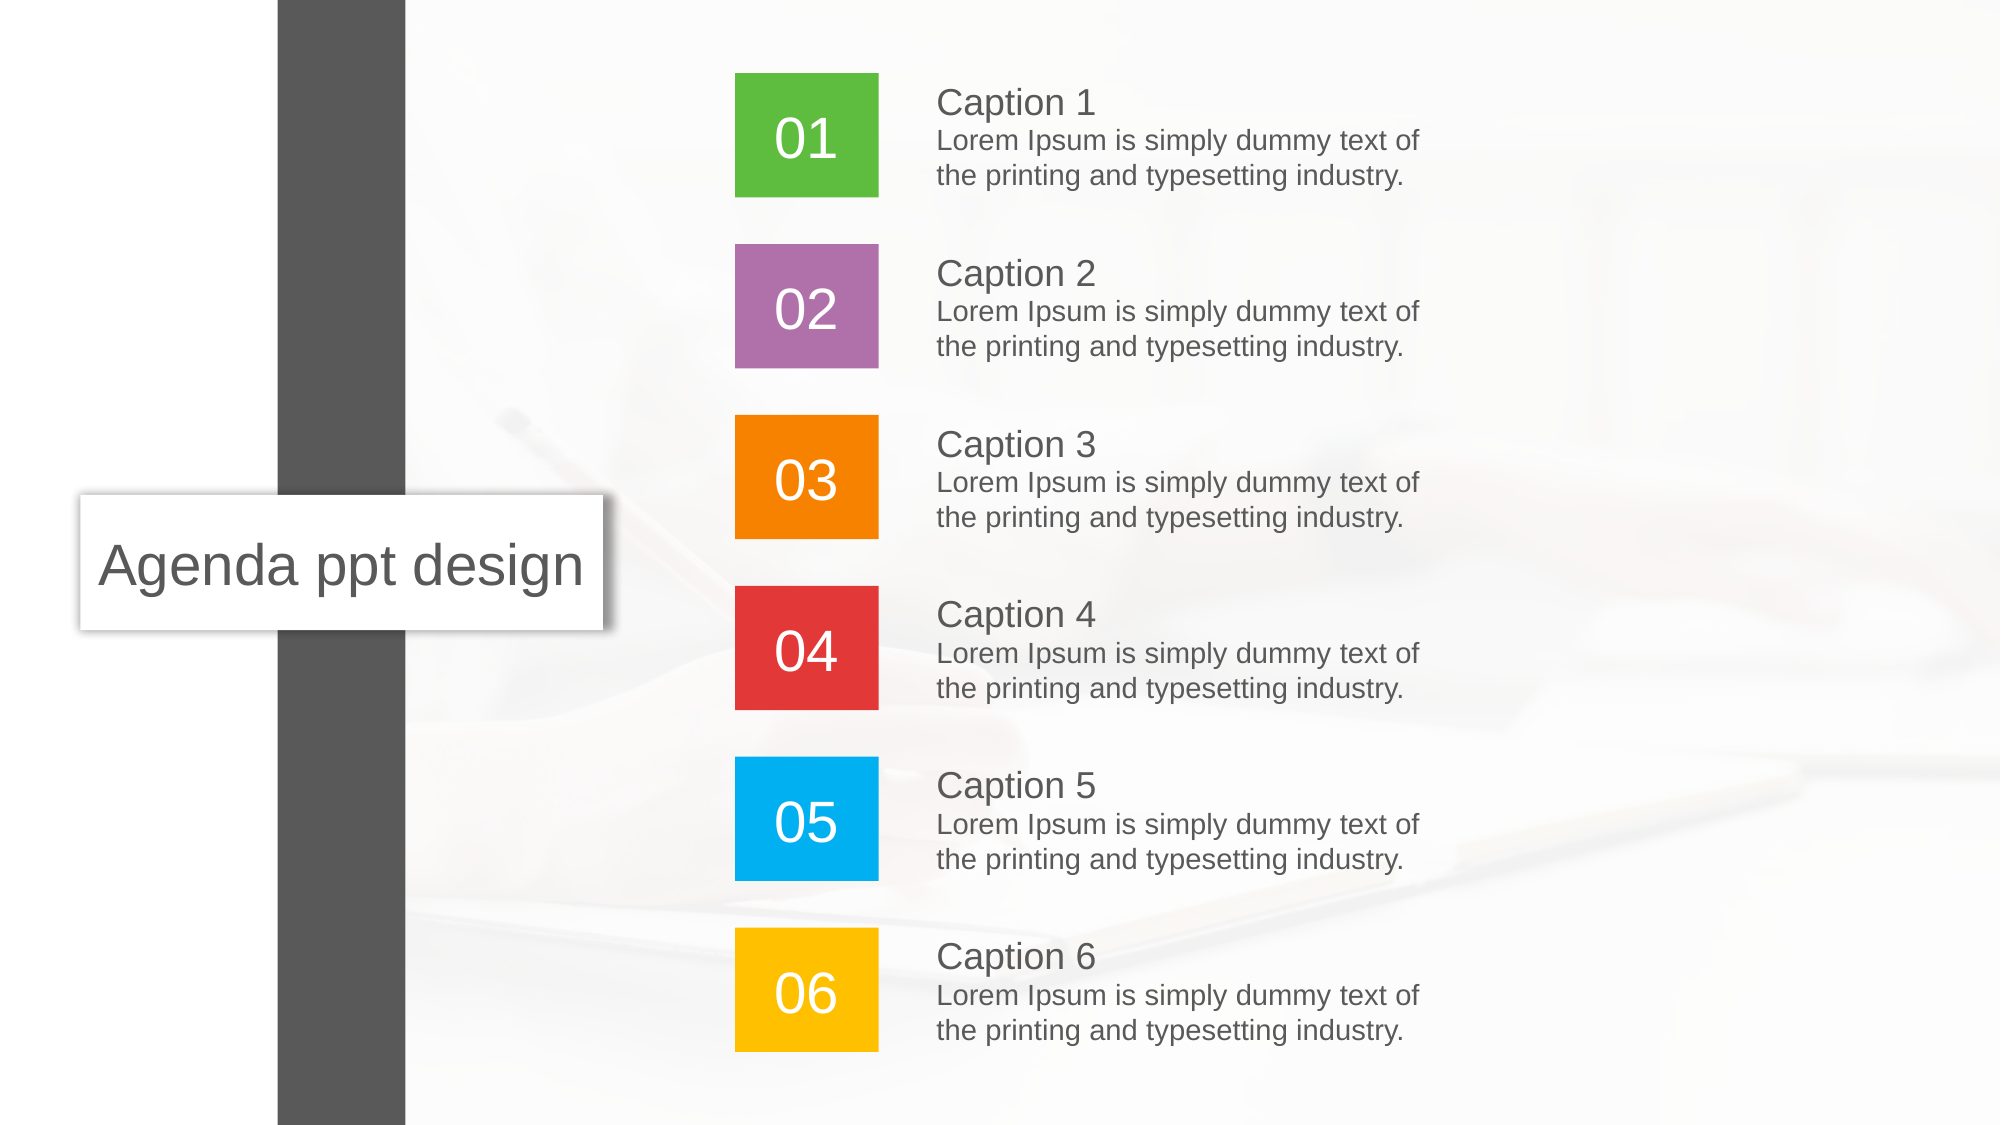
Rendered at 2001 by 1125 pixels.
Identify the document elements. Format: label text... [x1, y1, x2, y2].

text_box [277, 640, 407, 1125]
text_box Agenda ppt design [79, 494, 604, 631]
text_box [734, 70, 1436, 1055]
text_box [277, 0, 407, 487]
text_box [407, 0, 2000, 1125]
